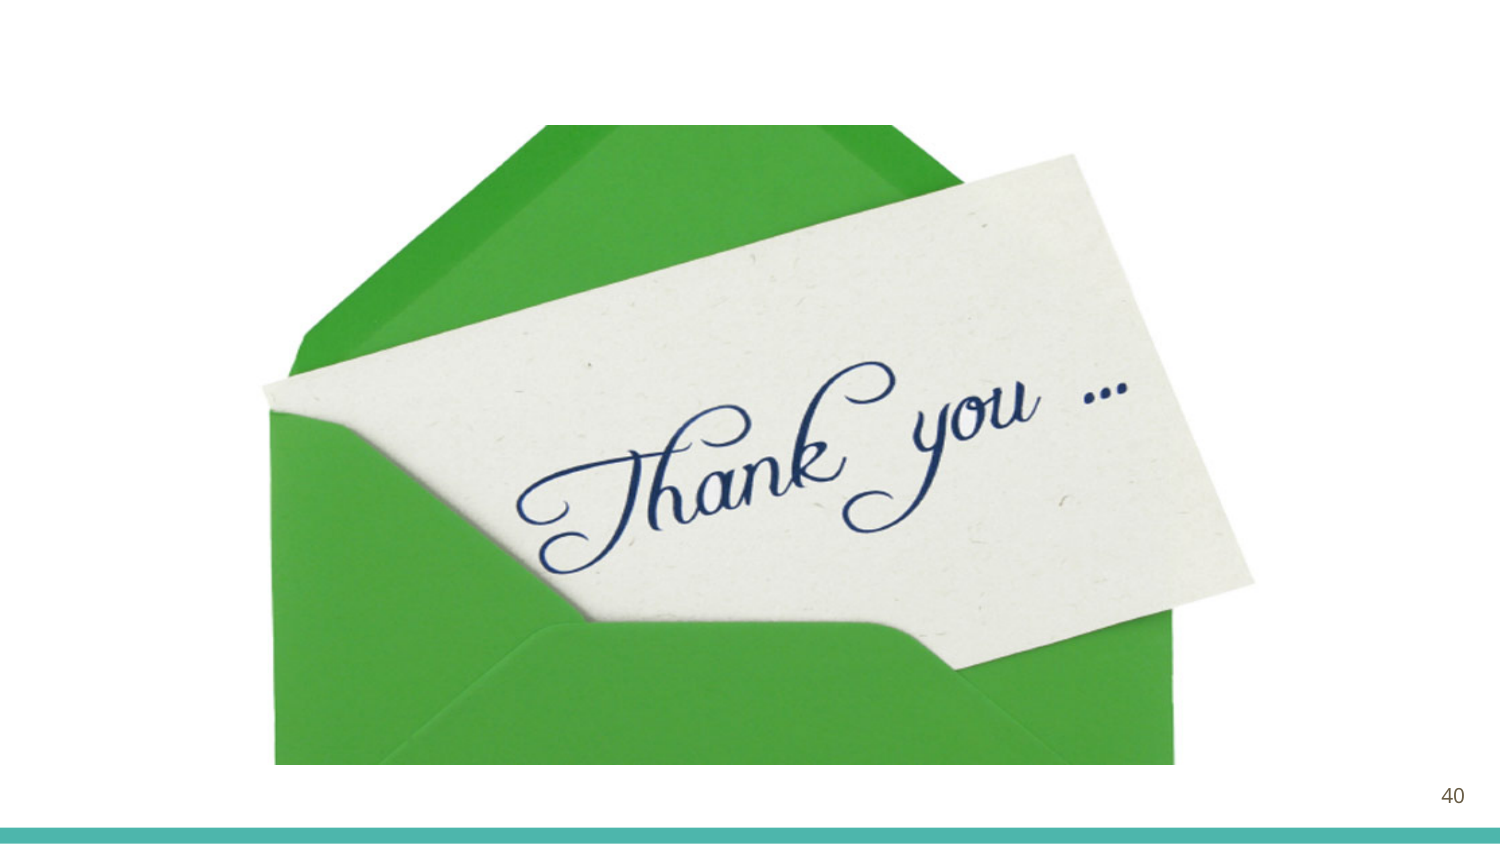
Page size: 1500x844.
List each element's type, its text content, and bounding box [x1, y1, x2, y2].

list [214, 125, 1291, 766]
slide_number 40 [1389, 764, 1480, 830]
